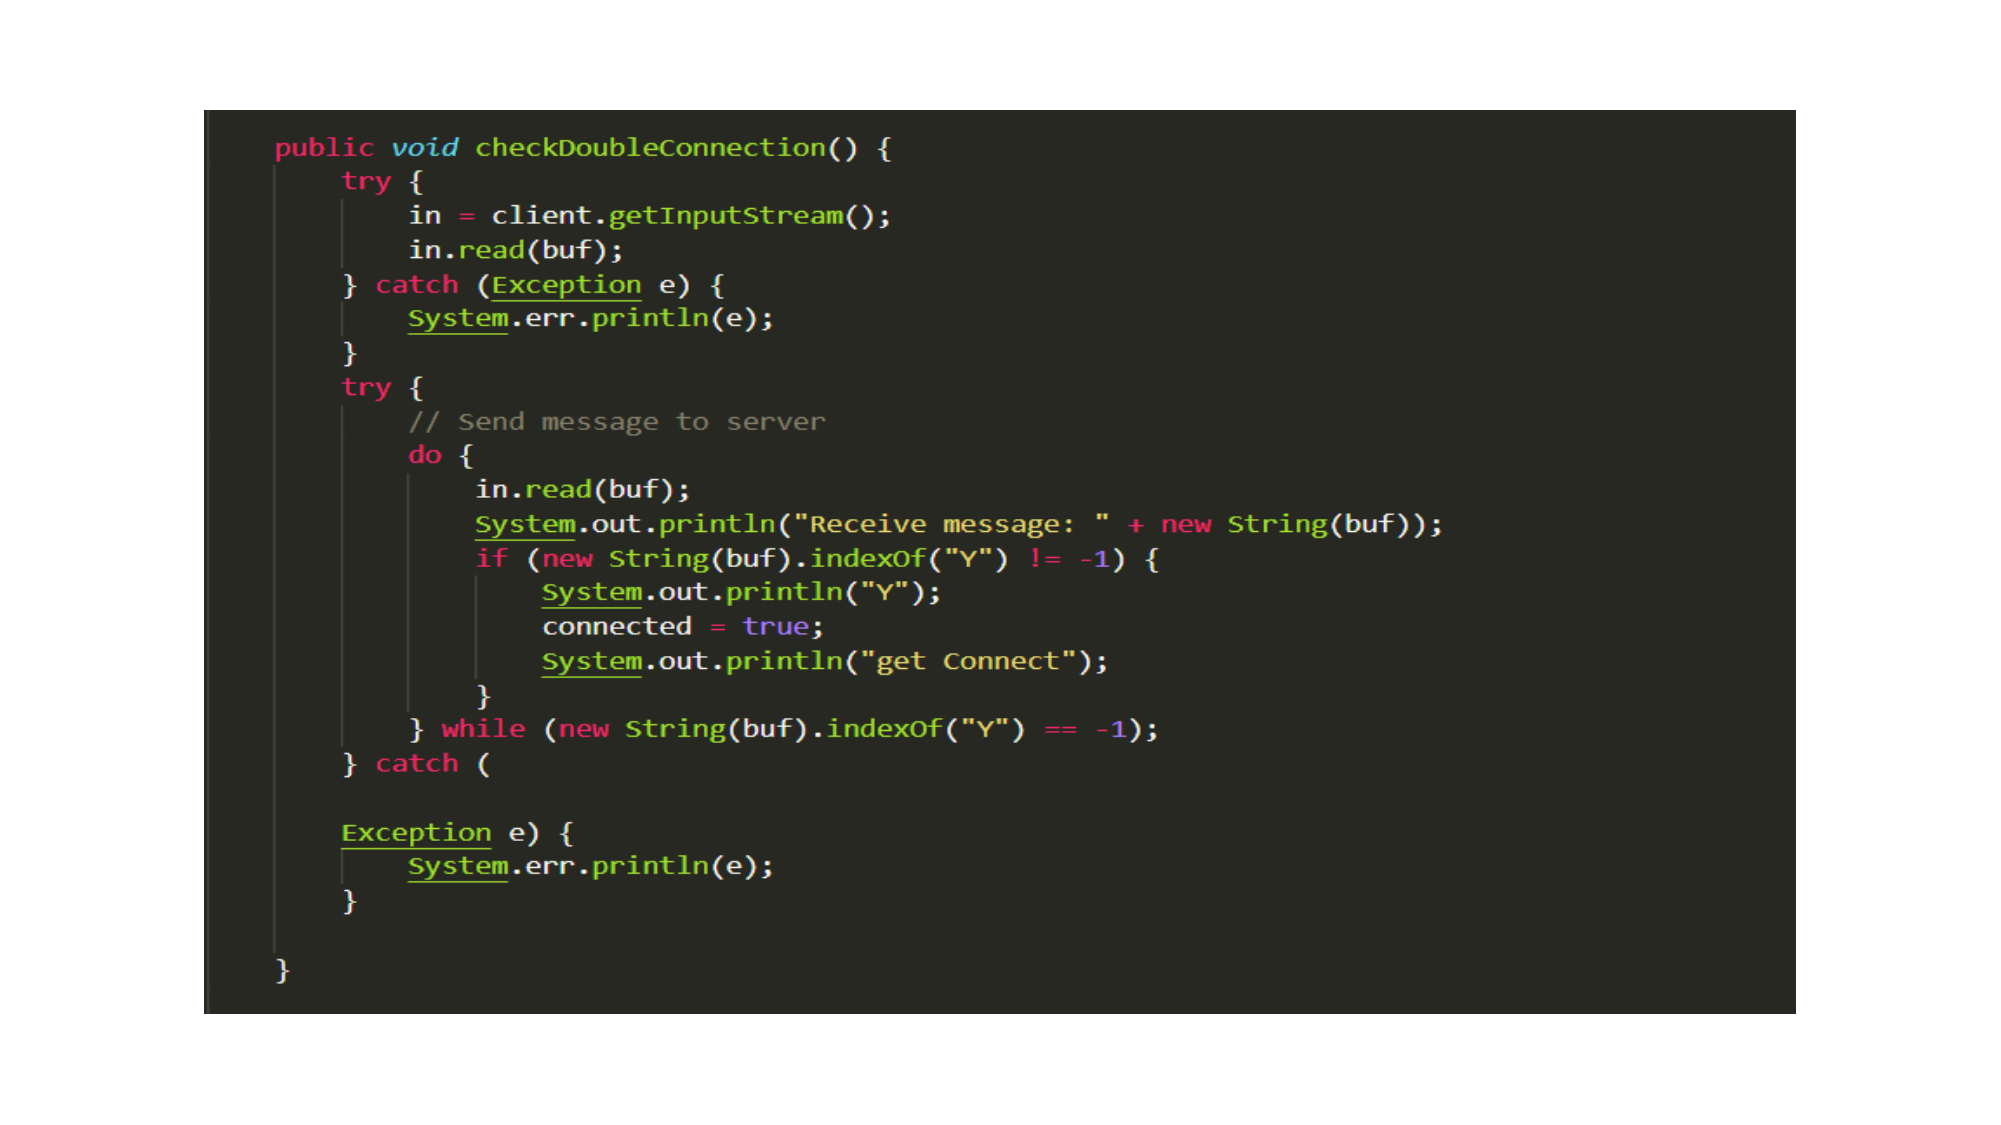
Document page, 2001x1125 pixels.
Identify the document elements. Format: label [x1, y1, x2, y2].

list [204, 110, 1796, 1015]
